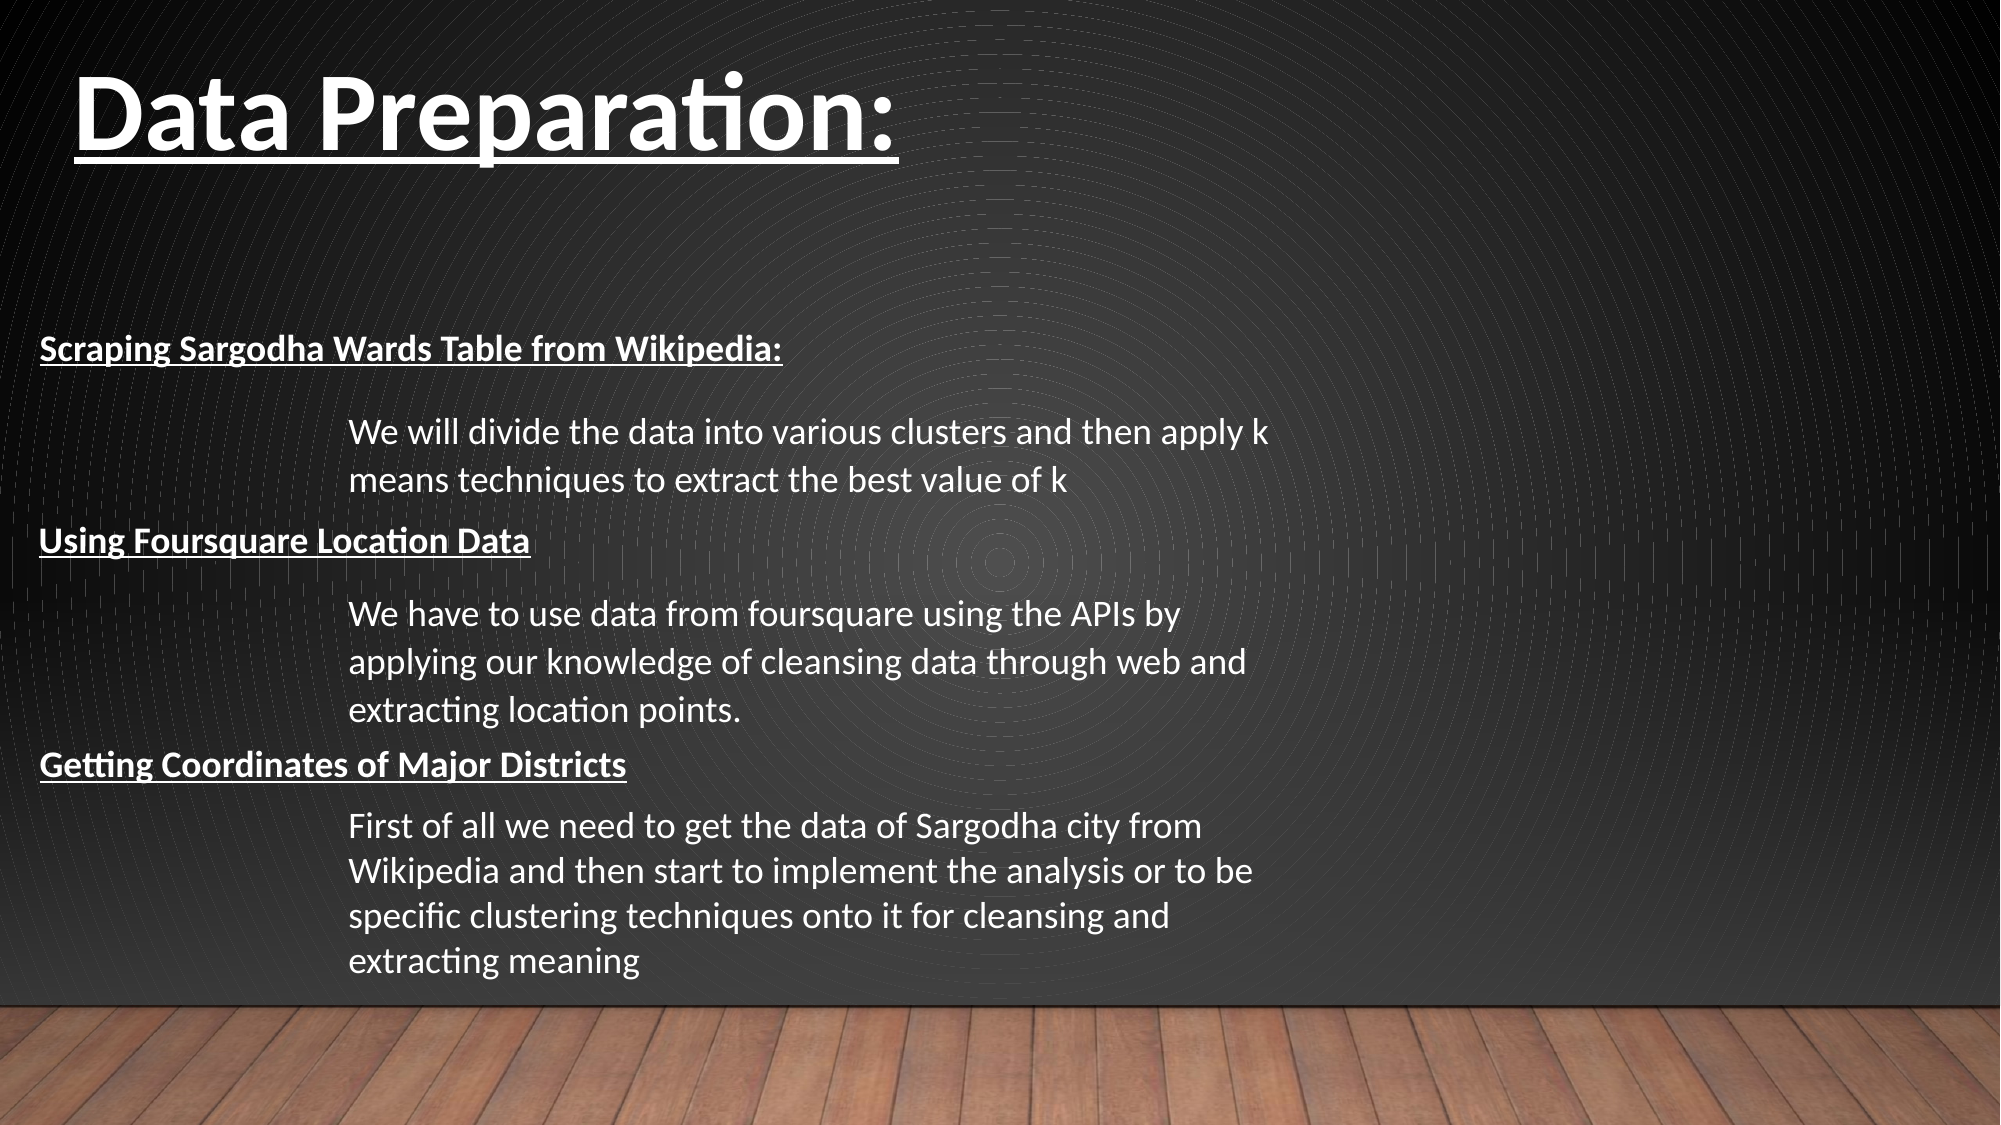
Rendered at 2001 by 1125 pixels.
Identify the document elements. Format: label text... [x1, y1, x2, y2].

text_box Scraping Sargodha Wards Table from Wikipedia: [24, 313, 799, 377]
text_box We will divide the data into various clusters and then apply k means techniques to extract the best value of k [333, 396, 1334, 508]
text_box We have to use data from foursquare using the APIs by applying our knowledge of cleansing data through web and extracting location points. [333, 578, 1334, 738]
text_box First of all we need to get the data of Sargodha city from Wikipedia and then start to implement the analysis or to be specific clustering techniques onto it for cleansing and extracting meaning [333, 793, 1334, 989]
text_box Using Foursquare Location Data [23, 508, 546, 569]
text_box Getting Coordinates of Major Districts [24, 729, 643, 793]
text_box Data Preparation: [58, 30, 914, 180]
picture [0, 1005, 2000, 1125]
